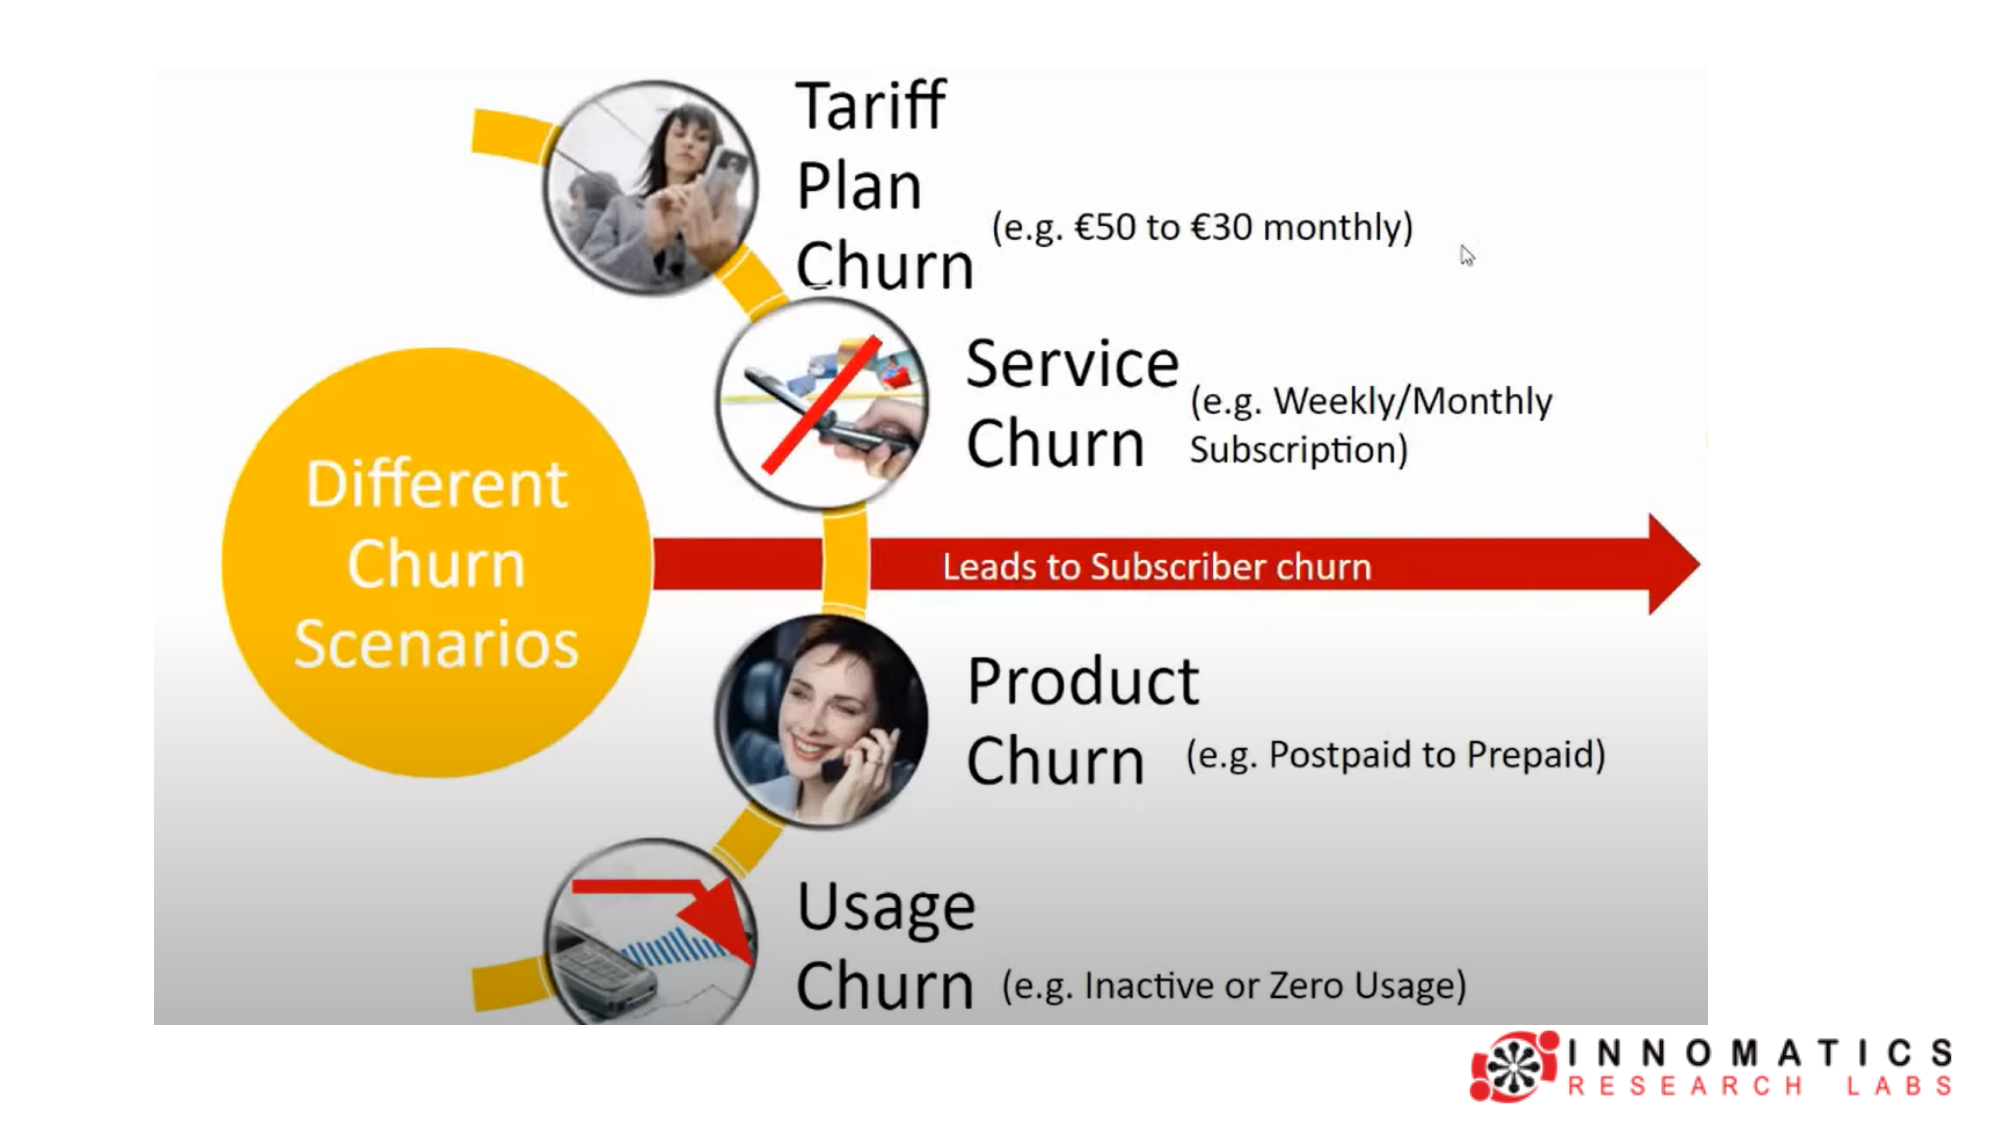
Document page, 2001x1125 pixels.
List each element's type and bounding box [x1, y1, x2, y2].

picture [154, 66, 1975, 1125]
